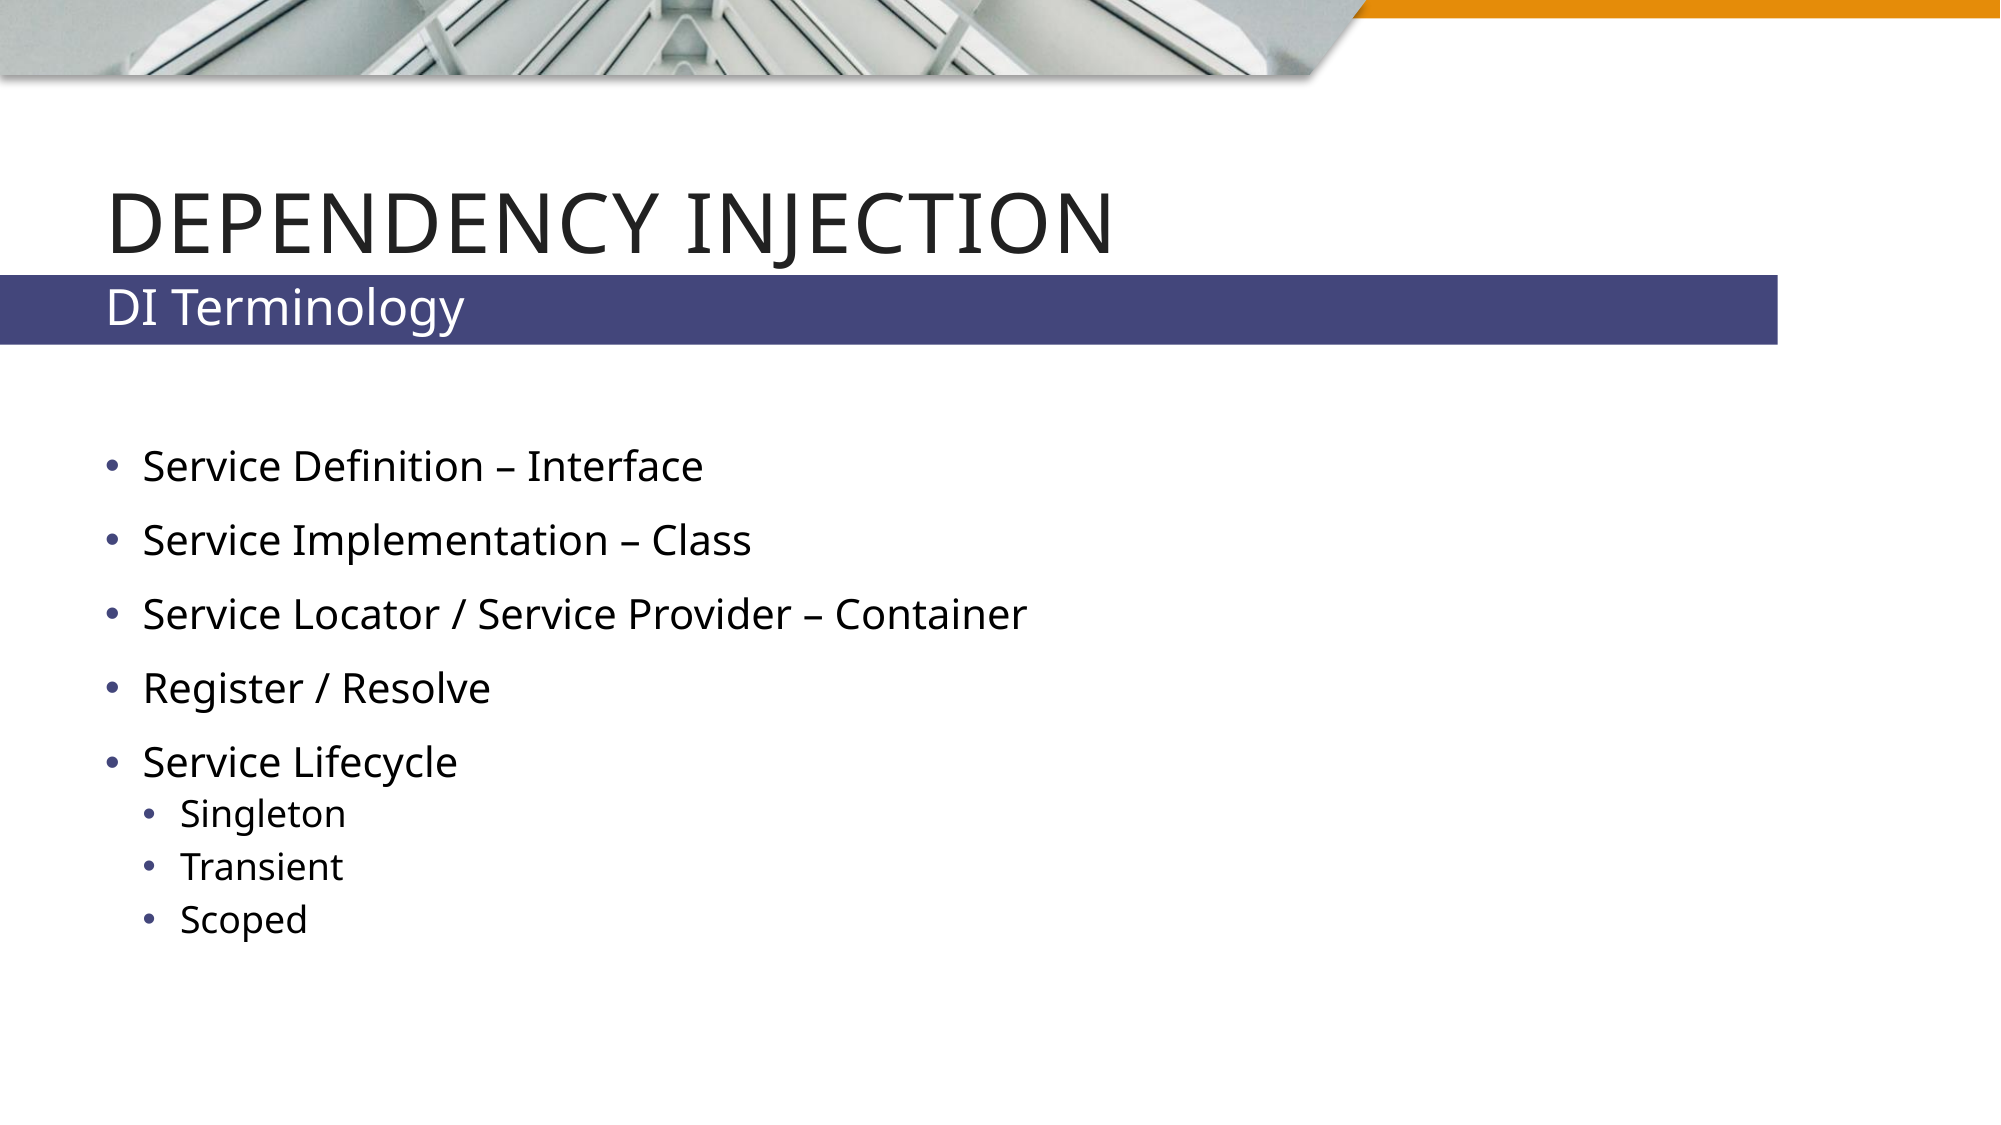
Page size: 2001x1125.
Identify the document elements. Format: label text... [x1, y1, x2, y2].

list Service Definition – Interface Service Implementation – Class Service Locator / Service Provider – Container Register / Resolve Service Lifecycle Singleton Transient Scoped [90, 437, 1778, 1038]
list DI Terminology [0, 275, 1778, 345]
title Dependency injection [90, 162, 1863, 279]
picture [0, 0, 1367, 76]
